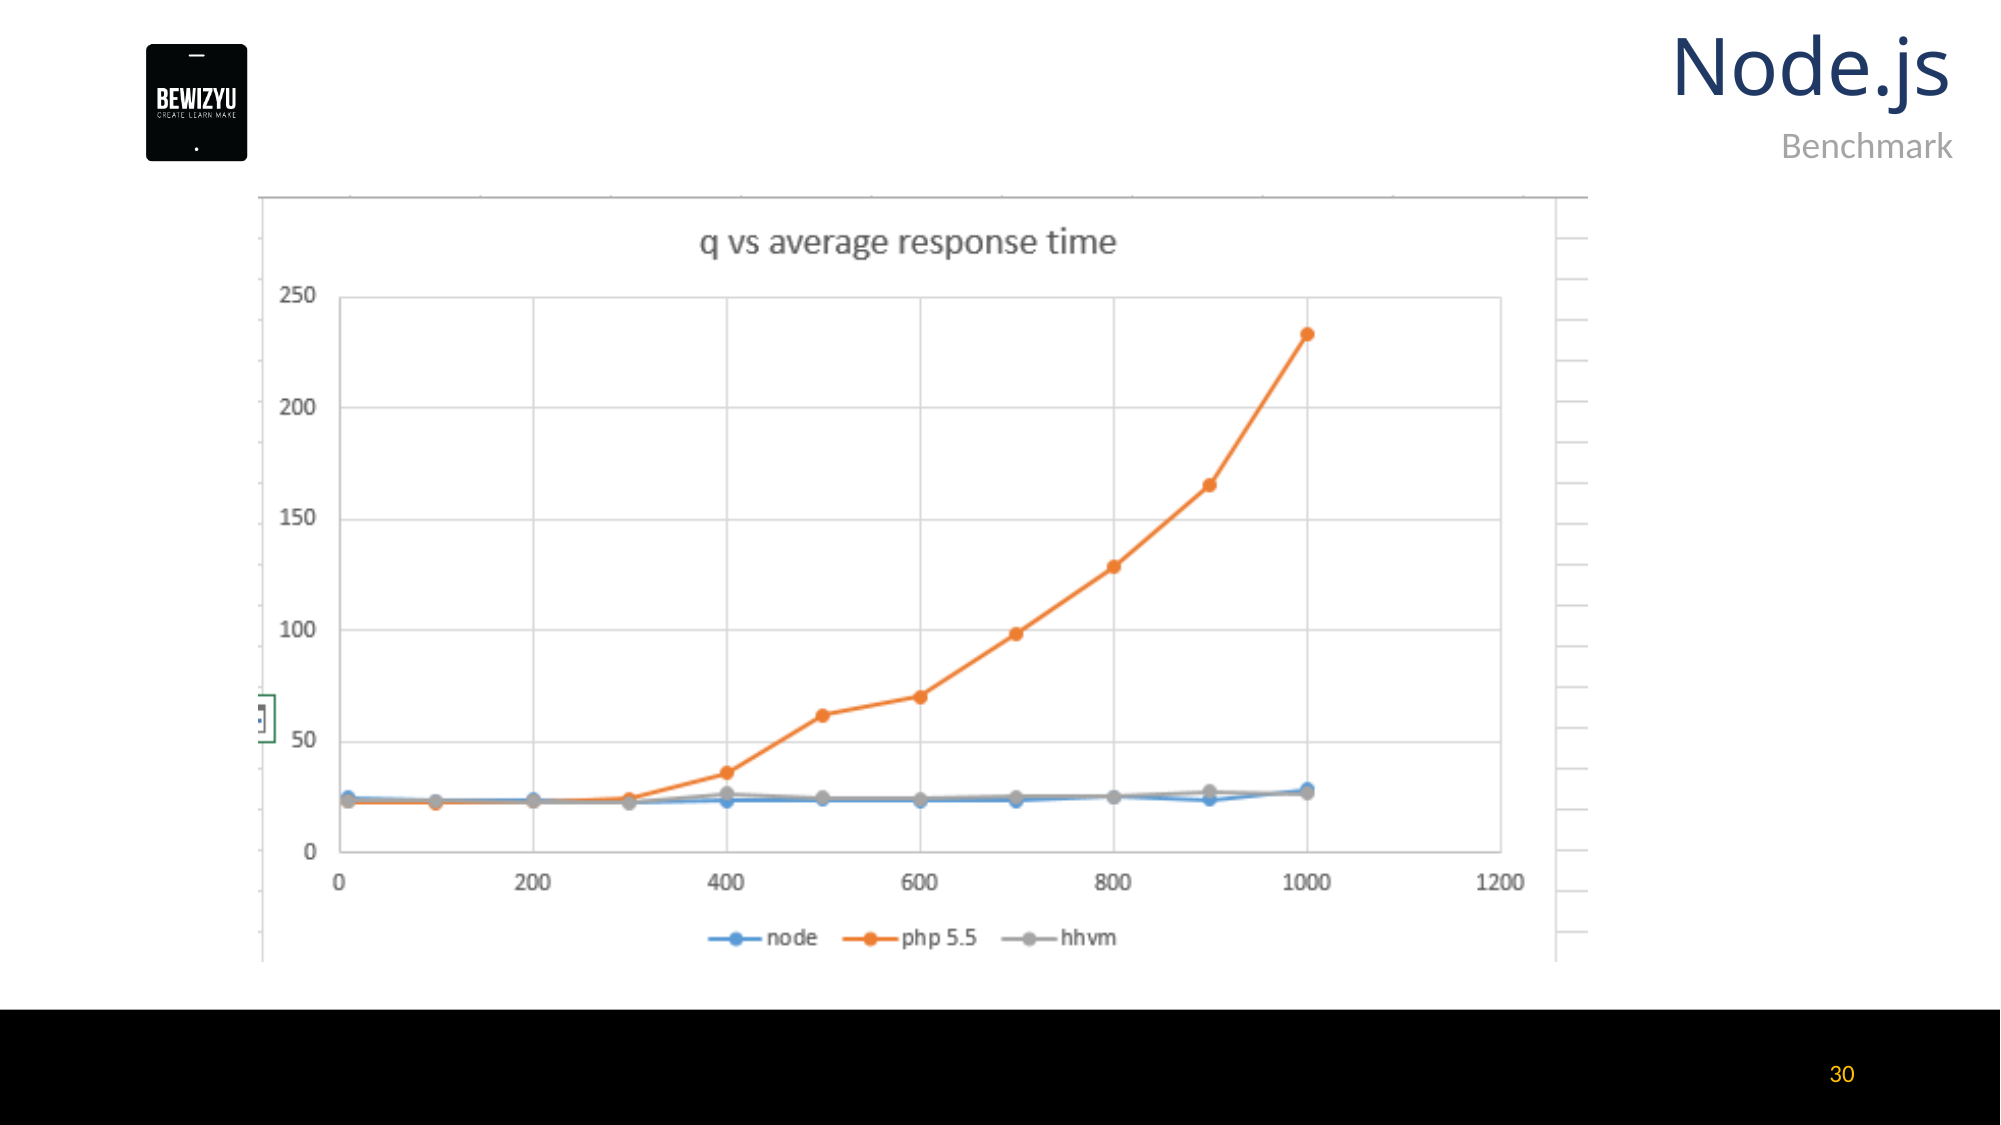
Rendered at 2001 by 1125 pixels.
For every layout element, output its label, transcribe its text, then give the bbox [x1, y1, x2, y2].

picture [137, 44, 236, 162]
picture [258, 195, 1588, 962]
title Node.js [233, 14, 1960, 126]
text_box Benchmark [236, 87, 1962, 199]
slide_number 30 [1818, 1050, 1863, 1096]
